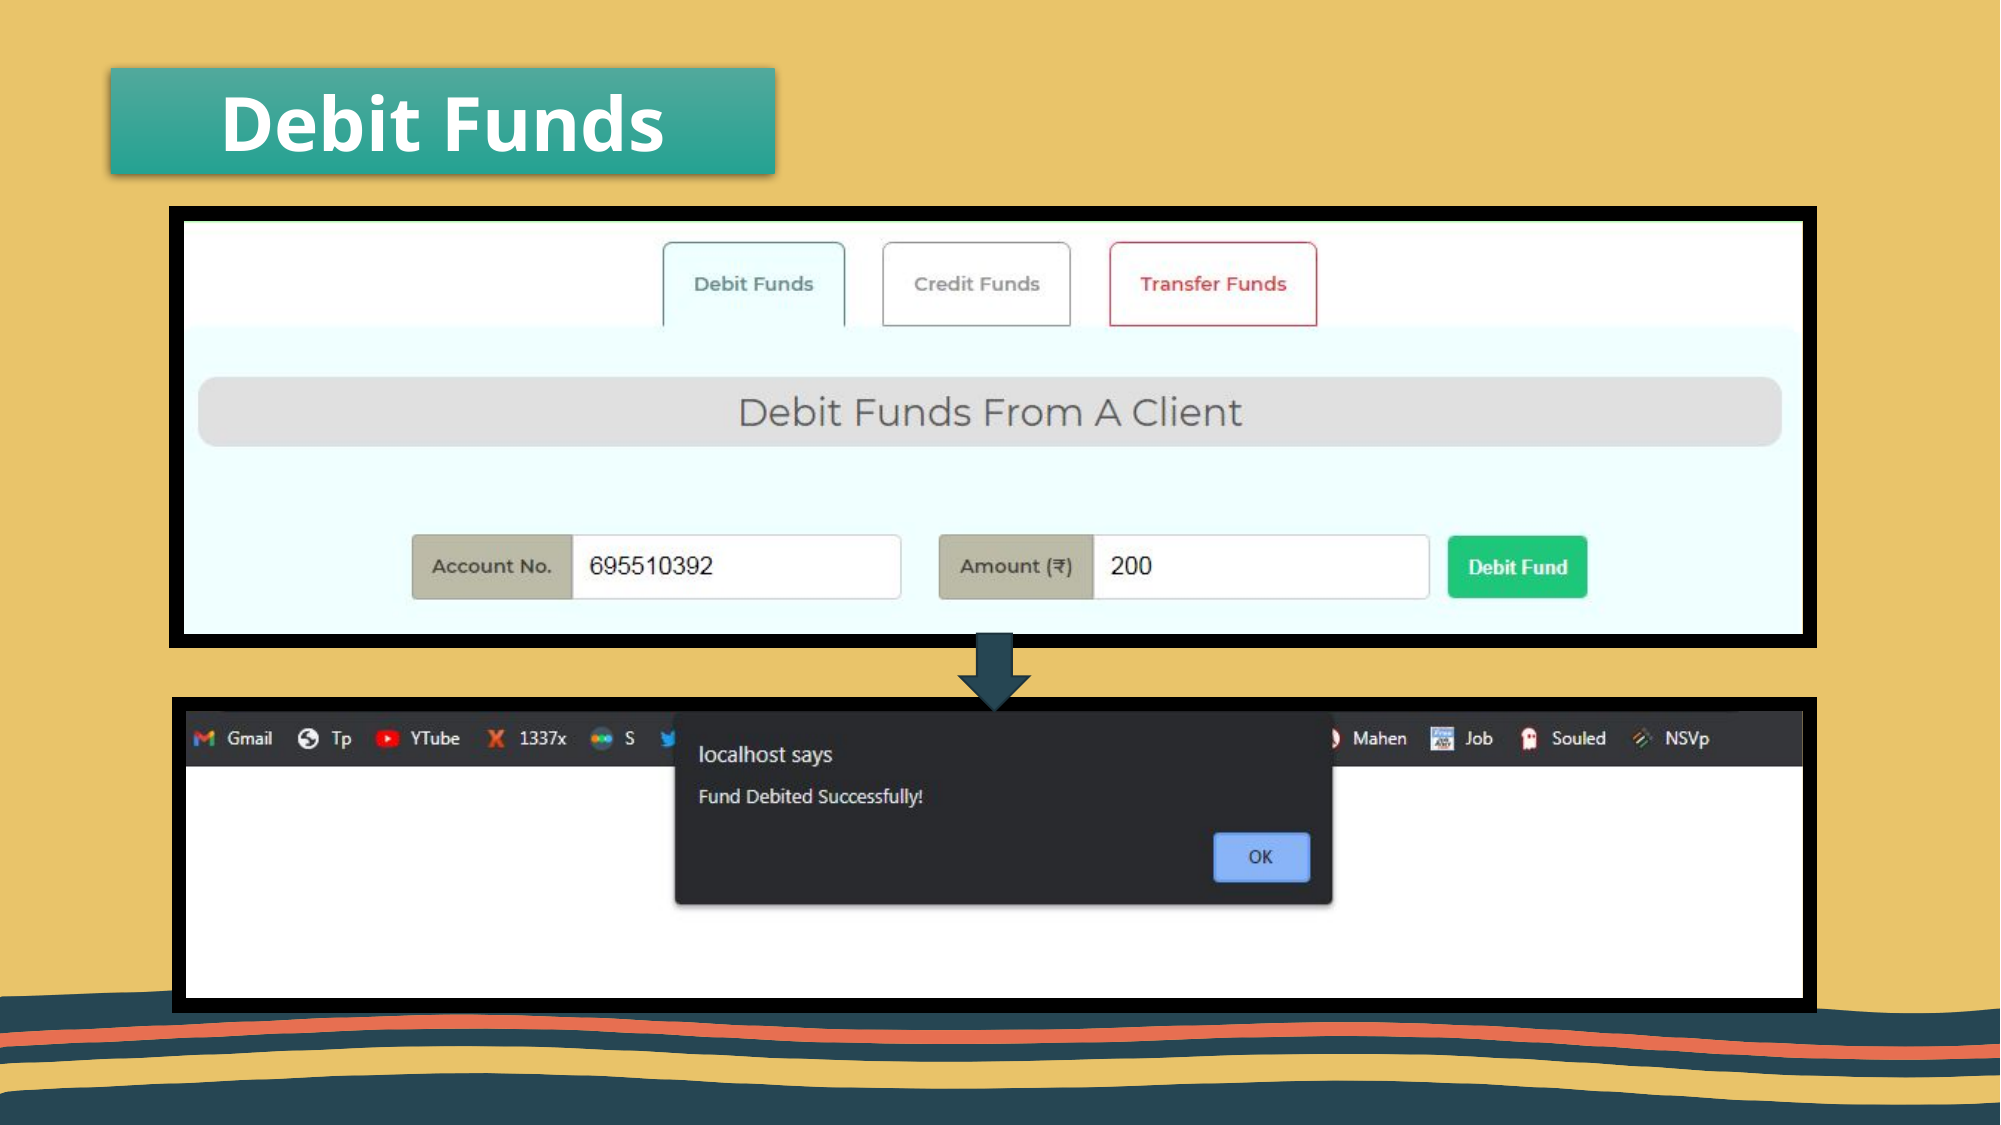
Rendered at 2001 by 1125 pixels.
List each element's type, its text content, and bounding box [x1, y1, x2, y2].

picture [186, 711, 1803, 999]
picture [183, 220, 1803, 634]
picture [0, 984, 2000, 1125]
text_box [957, 634, 1032, 711]
text_box Debit Funds [110, 68, 775, 174]
